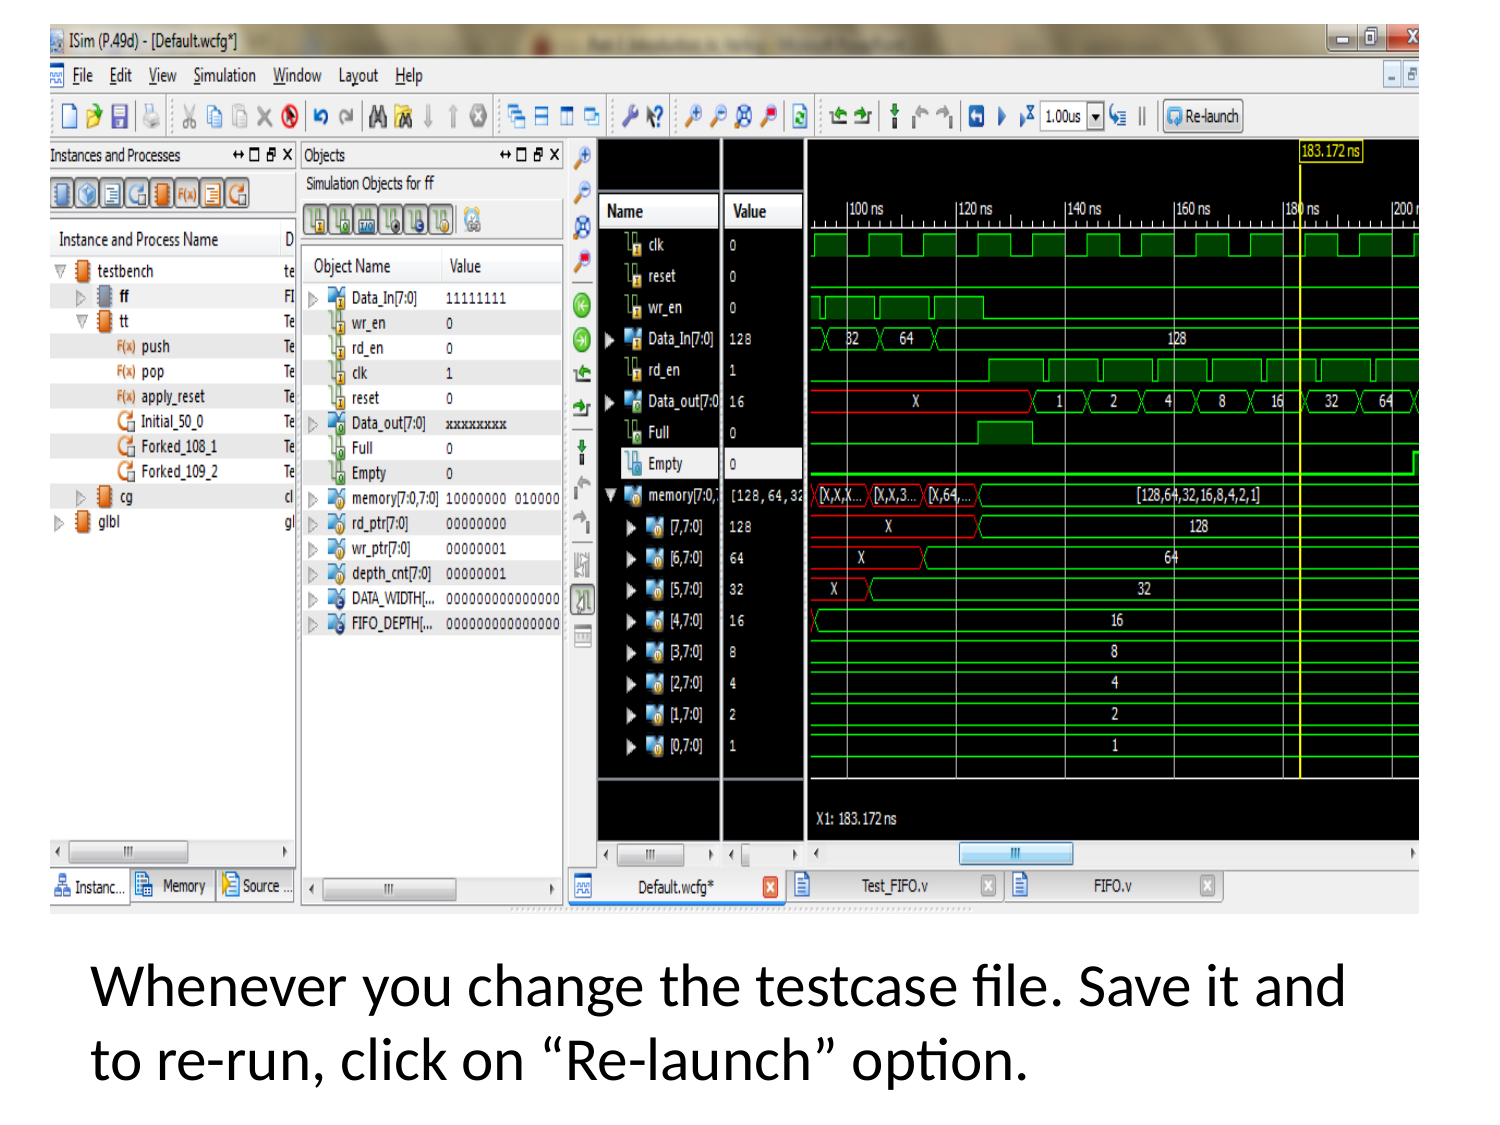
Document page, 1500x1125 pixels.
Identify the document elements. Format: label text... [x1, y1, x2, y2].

picture [49, 24, 1419, 915]
list Whenever you change the testcase file. Save it and to re-run, click on “Re-launch” option. [75, 937, 1425, 1100]
